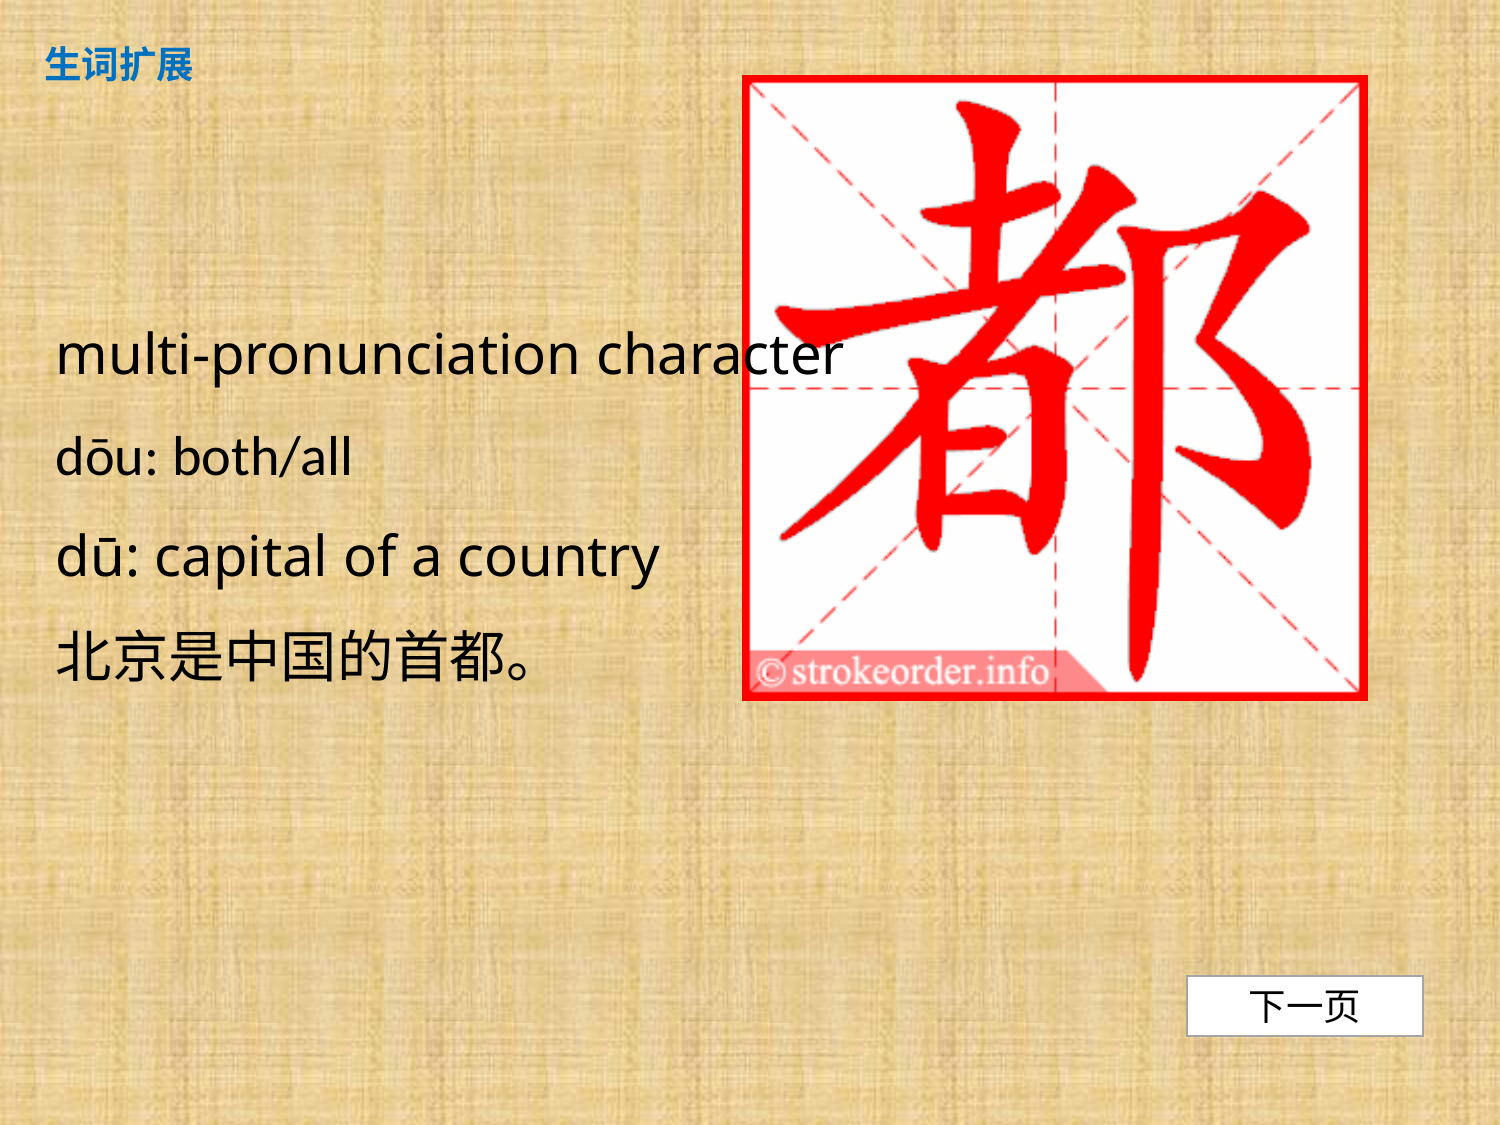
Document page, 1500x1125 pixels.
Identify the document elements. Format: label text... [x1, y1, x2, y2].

text_box 生词扩展 [29, 33, 231, 94]
text_box 下一页 [1186, 975, 1424, 1037]
text_box multi-pronunciation character dōu: both/all dū: capital of a country 北京是中国的首都。 [40, 276, 910, 798]
picture [0, 0, 1500, 1125]
